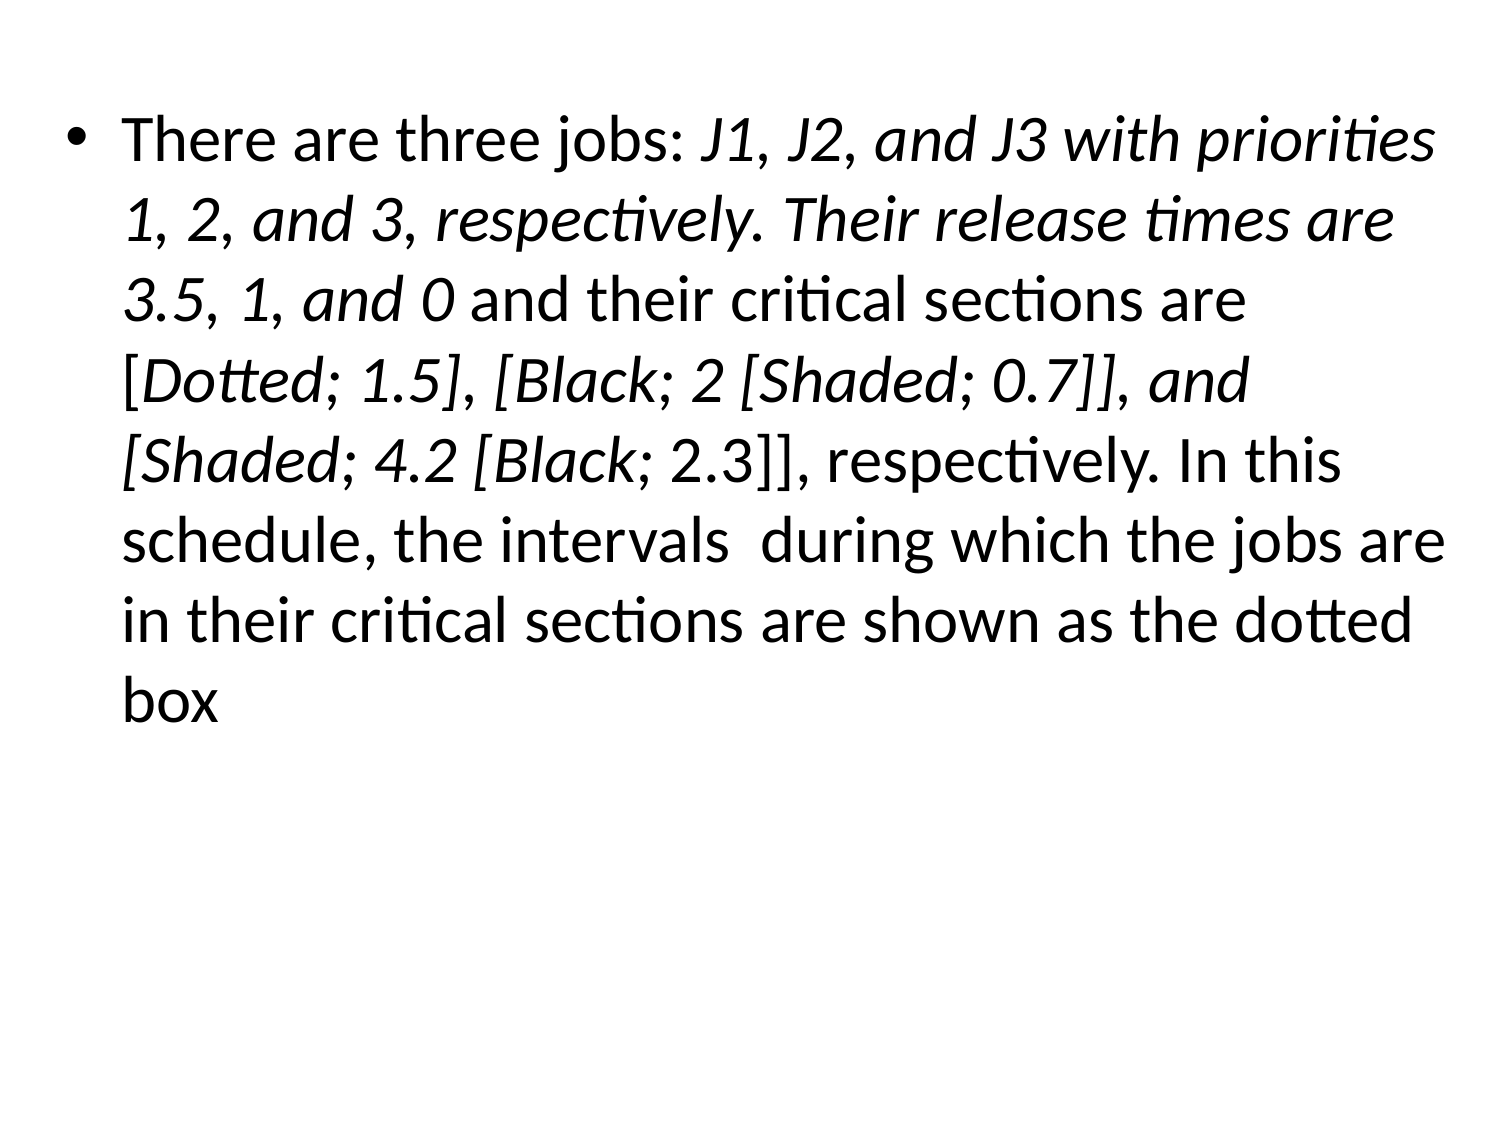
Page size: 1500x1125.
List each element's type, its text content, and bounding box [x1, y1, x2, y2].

list There are three jobs: J1, J2, and J3 with priorities 1, 2, and 3, respectively. Their release times are 3.5, 1, and 0 and their critical sections are [Dotted; 1.5], [Black; 2 [Shaded; 0.7]], and [Shaded; 4.2 [Black; 2.3]], respectively. In this schedule, the intervals during which the jobs are in their critical sections are shown as the dotted box [50, 87, 1463, 1005]
